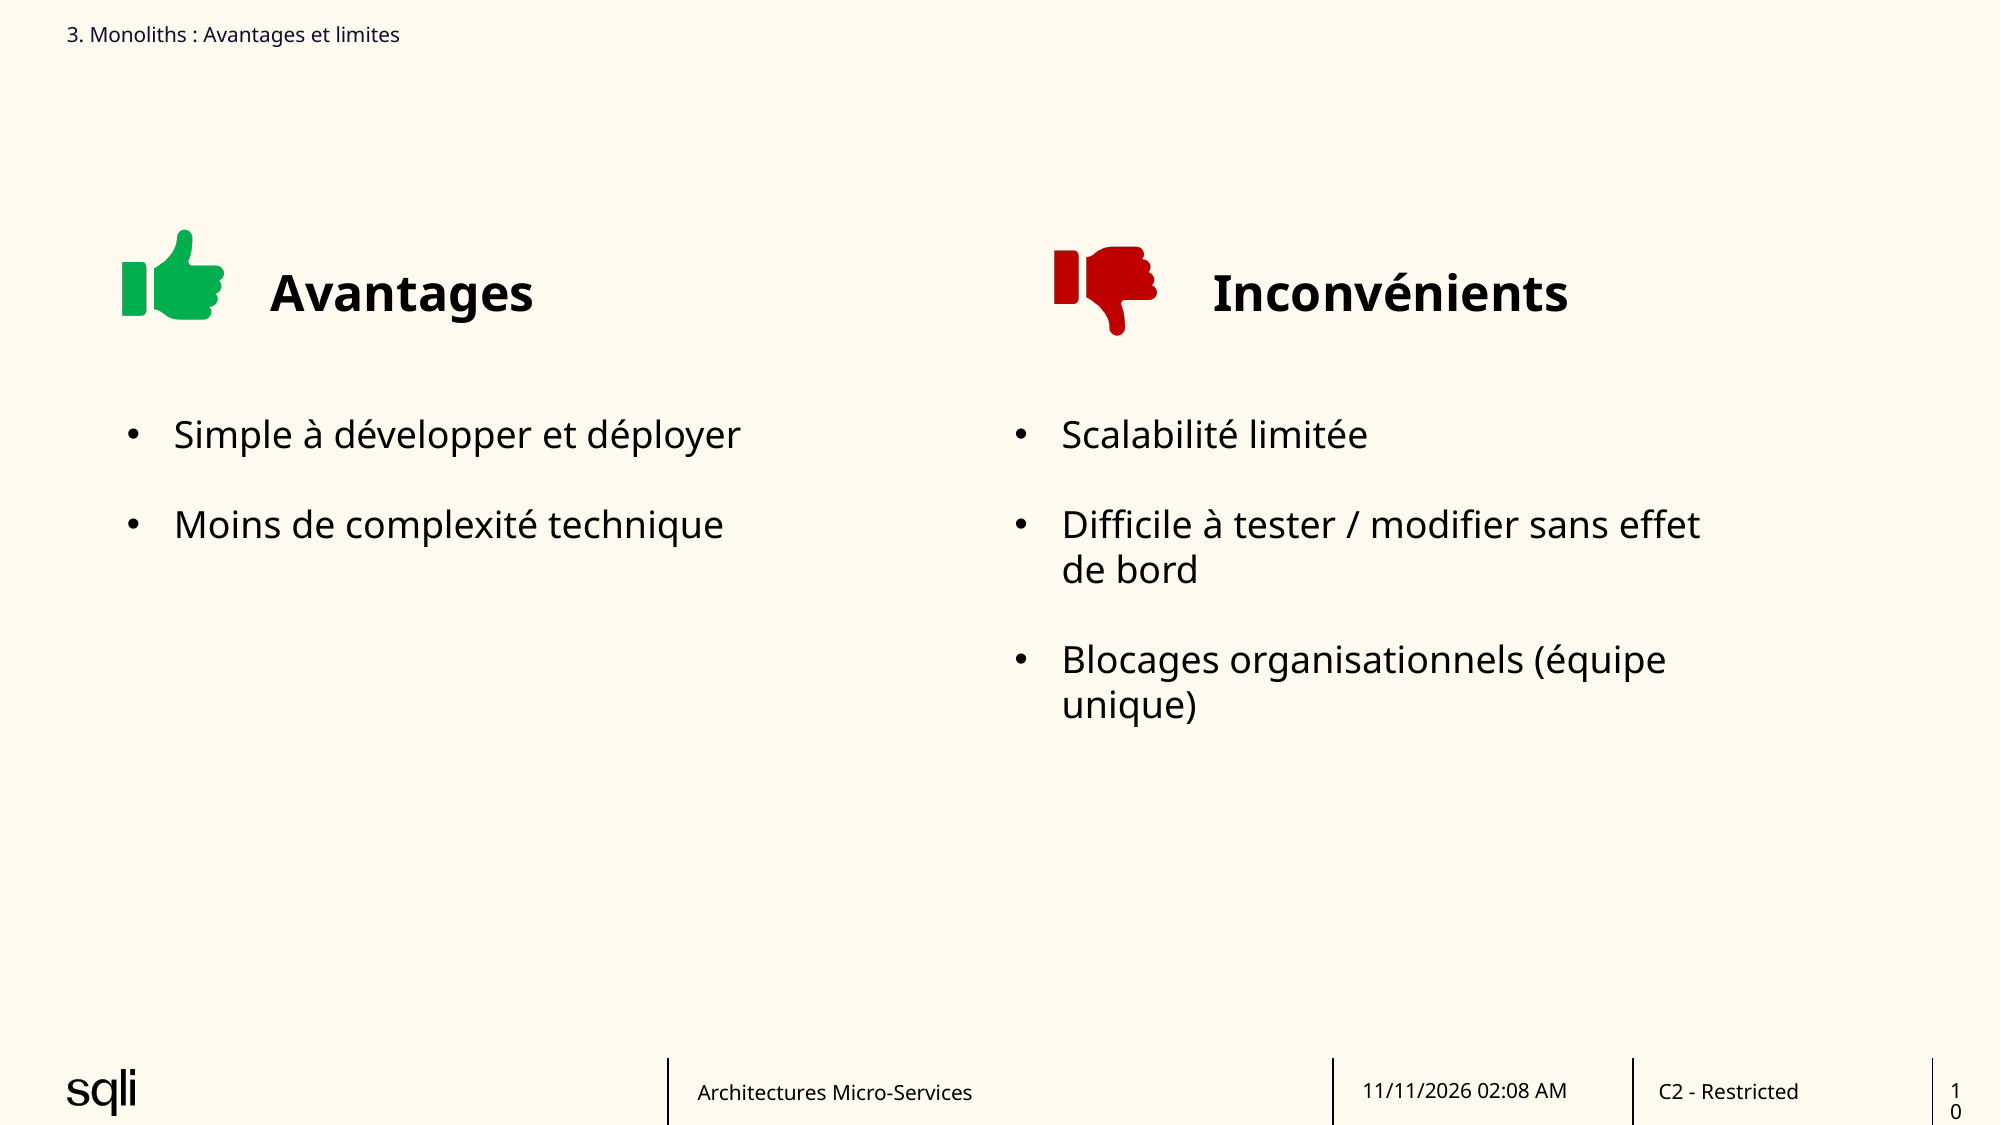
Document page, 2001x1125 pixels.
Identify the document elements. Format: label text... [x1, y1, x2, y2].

picture [67, 1069, 135, 1116]
text_box Simple à développer et déployer Moins de complexité technique [112, 403, 853, 554]
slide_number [1333, 1058, 1632, 1125]
footer Architectures Micro-Services [667, 1058, 1333, 1125]
text_box Inconvénients [1198, 253, 1585, 329]
text_box Avantages [256, 253, 550, 329]
picture [111, 213, 235, 336]
list 3. Monoliths : Avantages et limites [66, 10, 1933, 58]
slide_number 10 [1932, 1058, 2000, 1125]
text_box Scalabilité limitée Difficile à tester / modifier sans effet de bord Blocages organisationnels (équipe unique) [999, 403, 1741, 734]
picture [1044, 229, 1167, 353]
